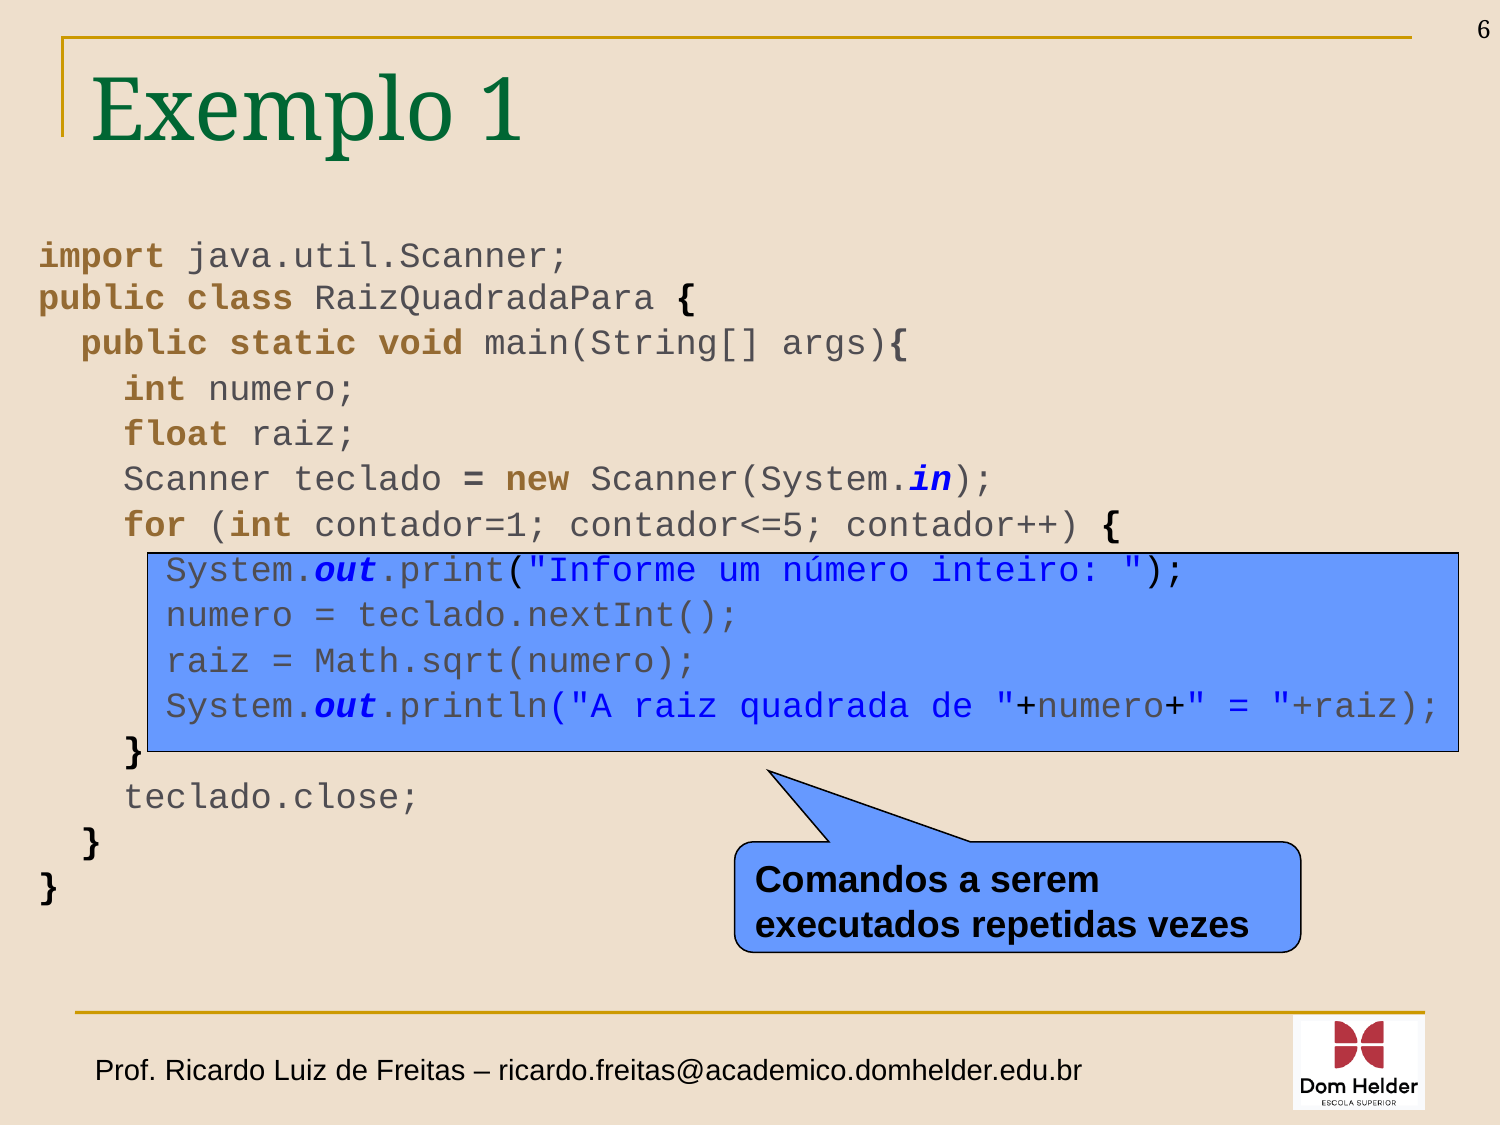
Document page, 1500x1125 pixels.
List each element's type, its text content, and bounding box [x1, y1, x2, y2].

text_box import java.util.Scanner; public class RaizQuadradaPara { public static void main(String[] args){ int numero; float raiz; Scanner teclado = new Scanner(System.in); for (int contador=1; contador<=5; contador++) { System.out.print("Informe um número inteiro: "); numero = teclado.nextInt(); raiz = Math.sqrt(numero); System.out.println("A raiz quadrada de "+numero+" = "+raiz); } teclado.close; } } [23, 224, 1481, 915]
text_box Comandos a serem executados repetidas vezes [734, 915, 1301, 953]
title Exemplo 1 [75, 45, 1425, 224]
picture [1293, 1015, 1425, 1110]
slide_number 6 [1392, 0, 1500, 55]
